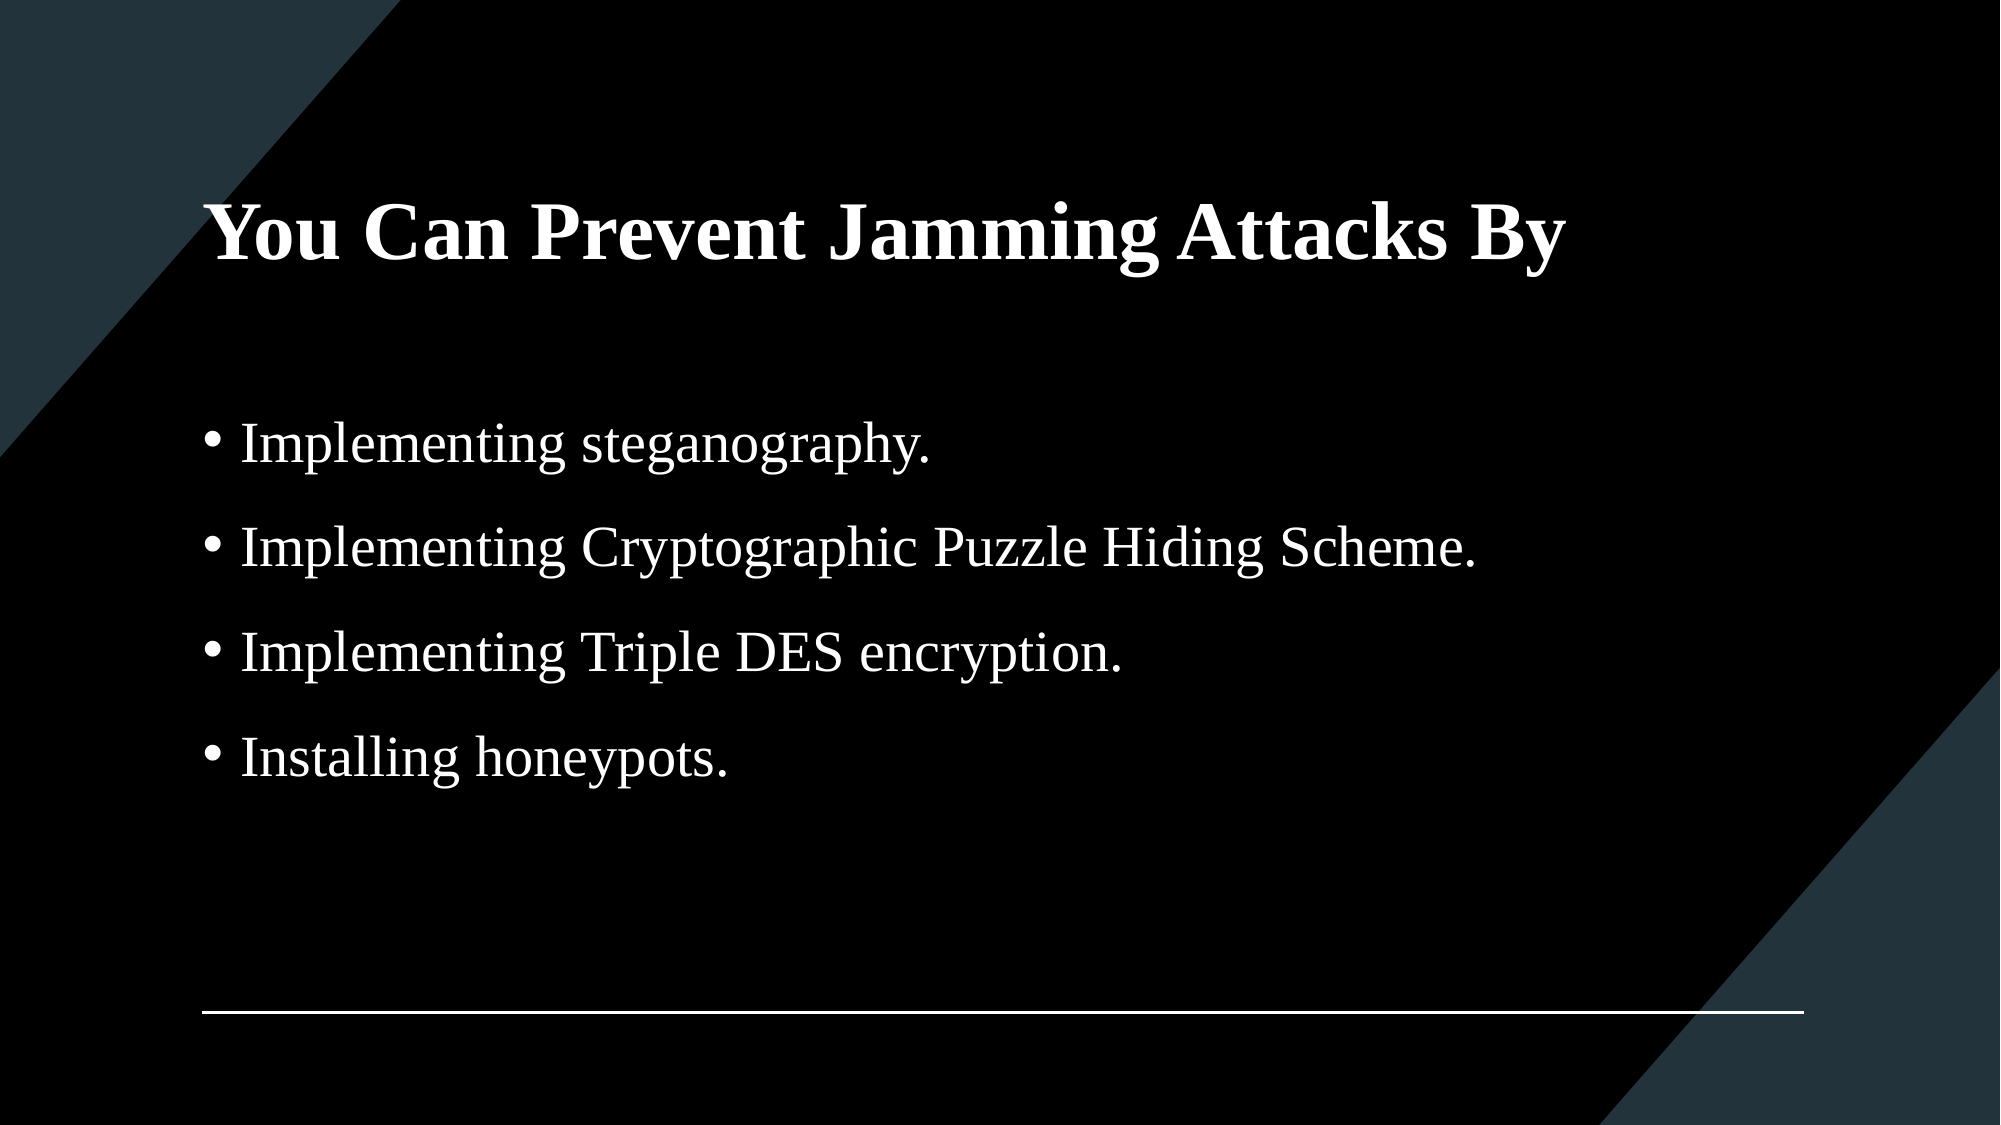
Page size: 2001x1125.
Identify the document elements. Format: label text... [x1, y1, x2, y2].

title You Can Prevent Jamming Attacks By [187, 143, 1813, 309]
list Implementing steganography. Implementing Cryptographic Puzzle Hiding Scheme. Implementing Triple DES encryption. Installing honeypots. [187, 382, 1813, 968]
